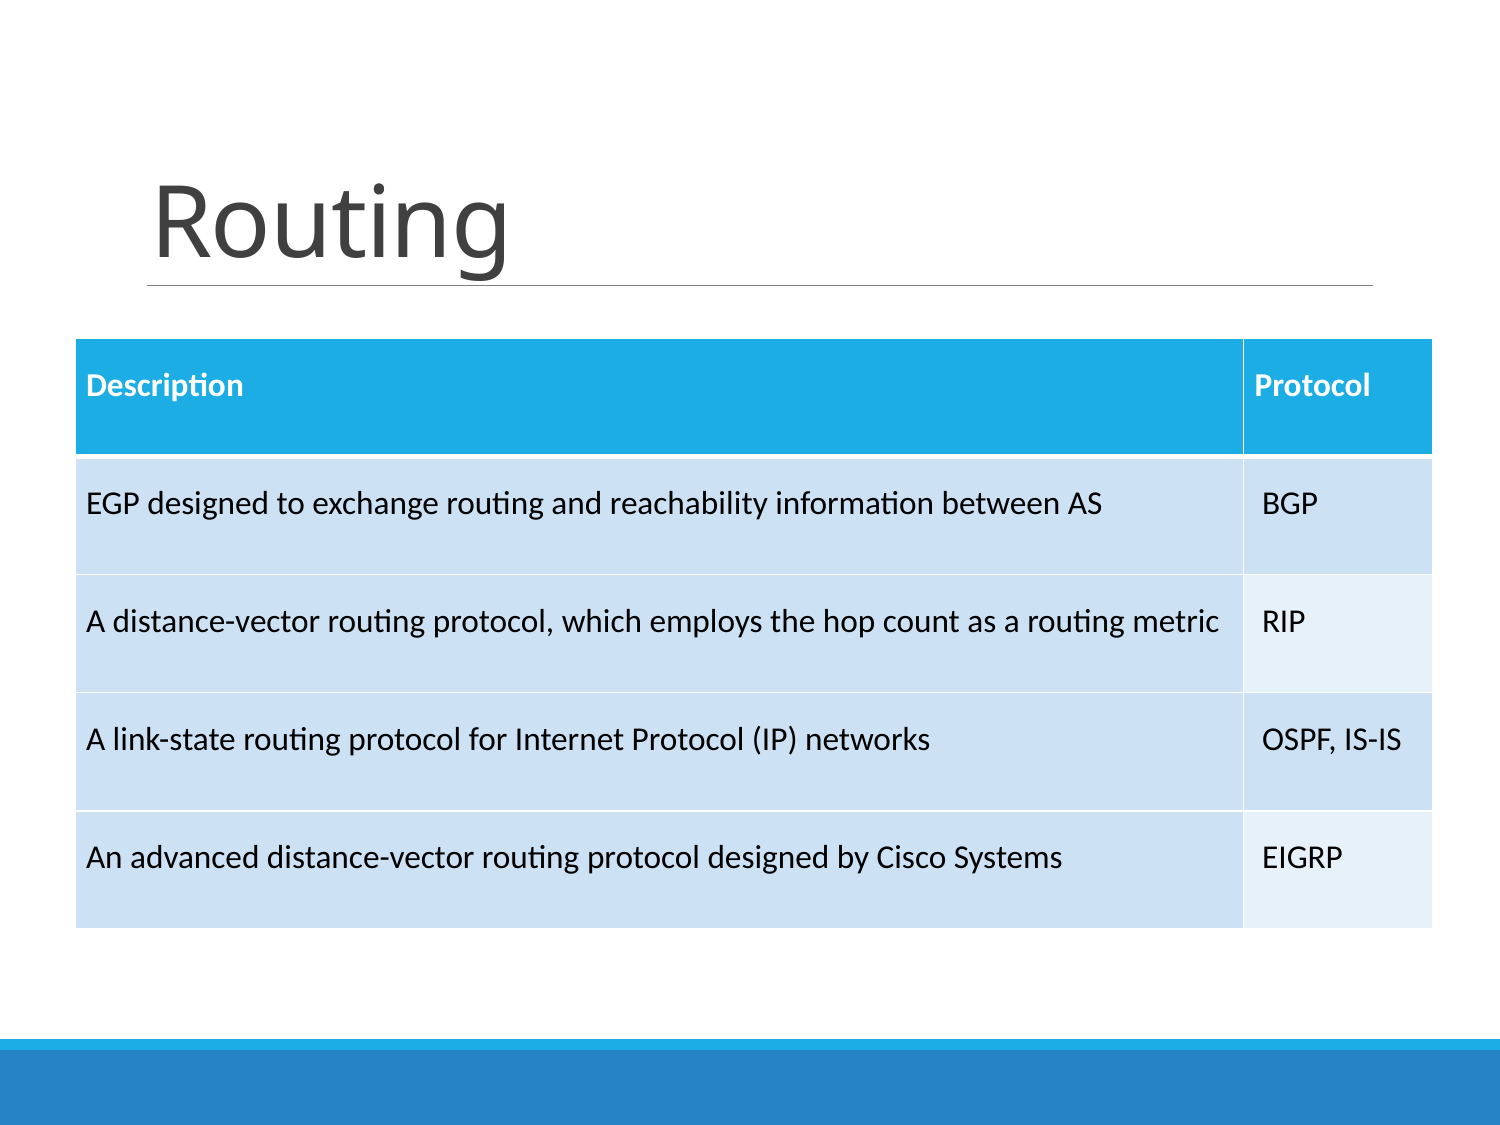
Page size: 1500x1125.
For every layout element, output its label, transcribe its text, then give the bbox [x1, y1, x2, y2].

table_cell A distance-vector routing protocol, which employs the hop count as a routing metric [76, 575, 1243, 692]
table_cell EGP designed to exchange routing and reachability information between AS [76, 459, 1243, 574]
table_header Description [76, 339, 1243, 454]
table_cell An advanced distance-vector routing protocol designed by Cisco Systems [76, 812, 1243, 928]
table_cell RIP [1244, 575, 1432, 692]
table_header Protocol [1244, 339, 1432, 454]
table_cell BGP [1244, 459, 1432, 574]
table_cell A link-state routing protocol for Internet Protocol (IP) networks [76, 693, 1243, 810]
title Routing [135, 47, 1373, 285]
table_cell EIGRP [1244, 812, 1432, 928]
table_cell OSPF, IS-IS [1244, 693, 1432, 810]
